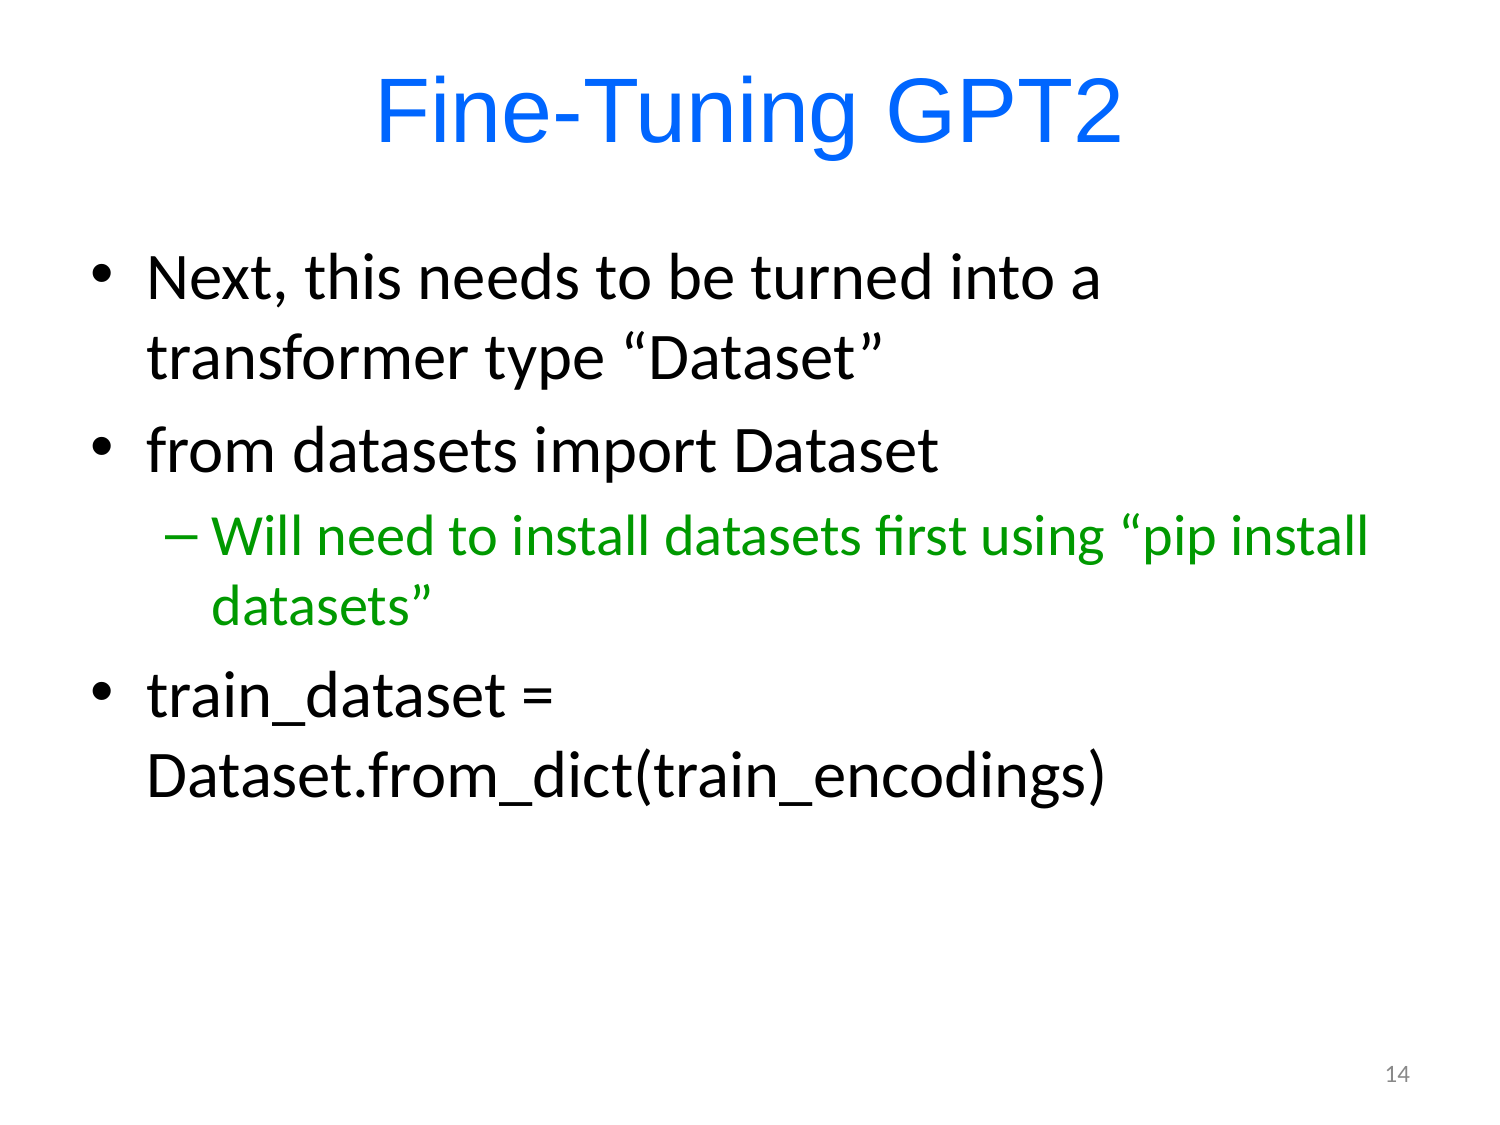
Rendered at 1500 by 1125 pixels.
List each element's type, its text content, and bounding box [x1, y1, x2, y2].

title Fine-Tuning GPT2 [75, 12, 1425, 200]
list Next, this needs to be turned into a transformer type “Dataset” from datasets import Dataset Will need to install datasets first using “pip install datasets” train_dataset = Dataset.from_dict(train_encodings) [75, 224, 1425, 1075]
slide_number 14 [1074, 1042, 1425, 1103]
